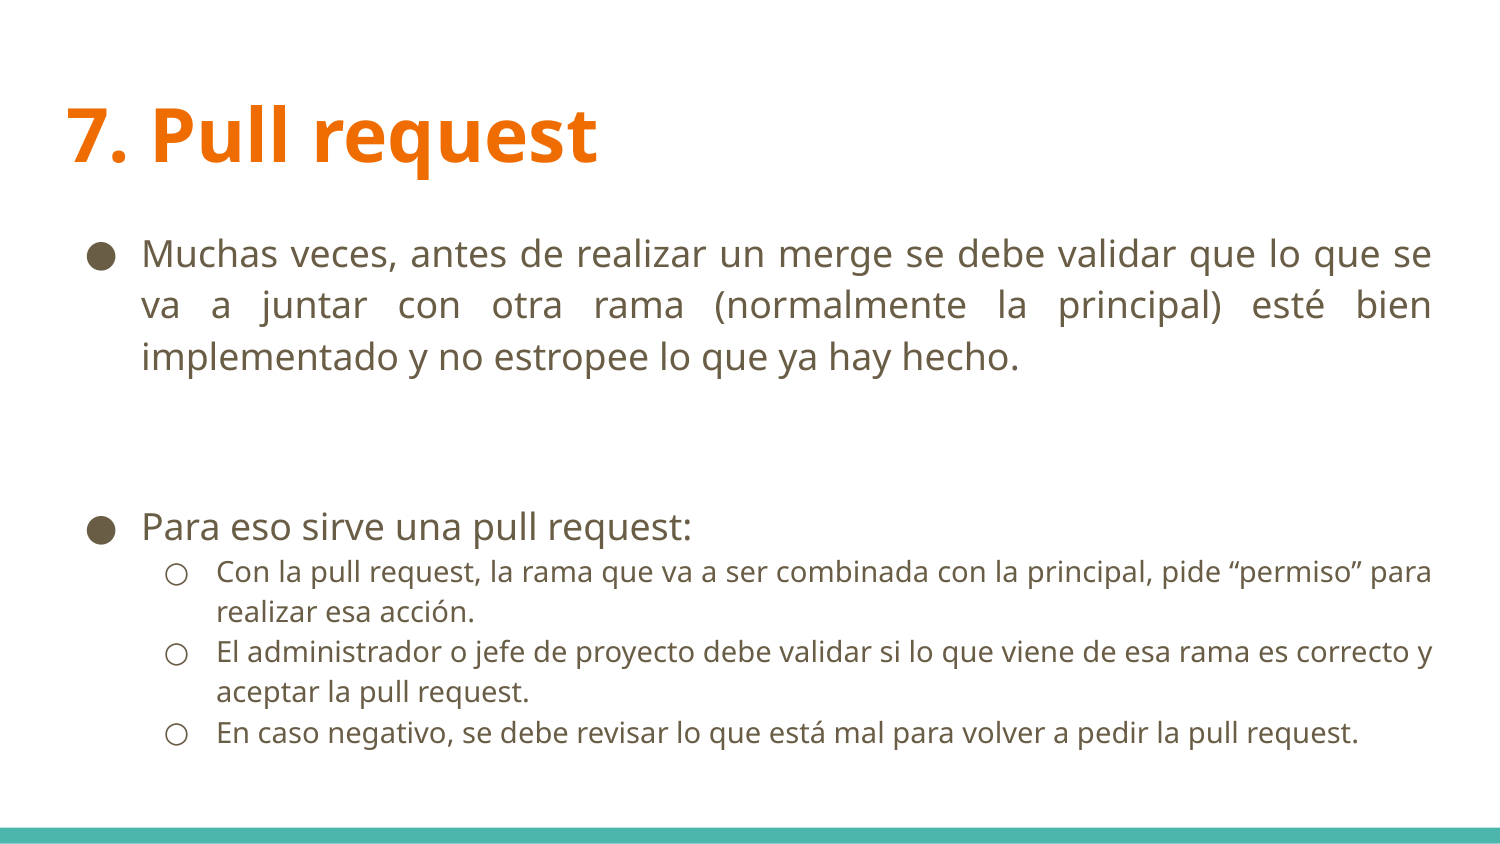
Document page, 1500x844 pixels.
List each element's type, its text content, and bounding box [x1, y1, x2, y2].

list Muchas veces, antes de realizar un merge se debe validar que lo que se va a juntar con otra rama (normalmente la principal) esté bien implementado y no estropee lo que ya hay hecho. Para eso sirve una pull request: Con la pull request, la rama que va a ser combinada con la principal, pide “permiso” para realizar esa acción. El administrador o jefe de proyecto debe validar si lo que viene de esa rama es correcto y aceptar la pull request. En caso negativo, se debe revisar lo que está mal para volver a pedir la pull request. [51, 207, 1449, 750]
title 7. Pull request [51, 72, 1449, 189]
